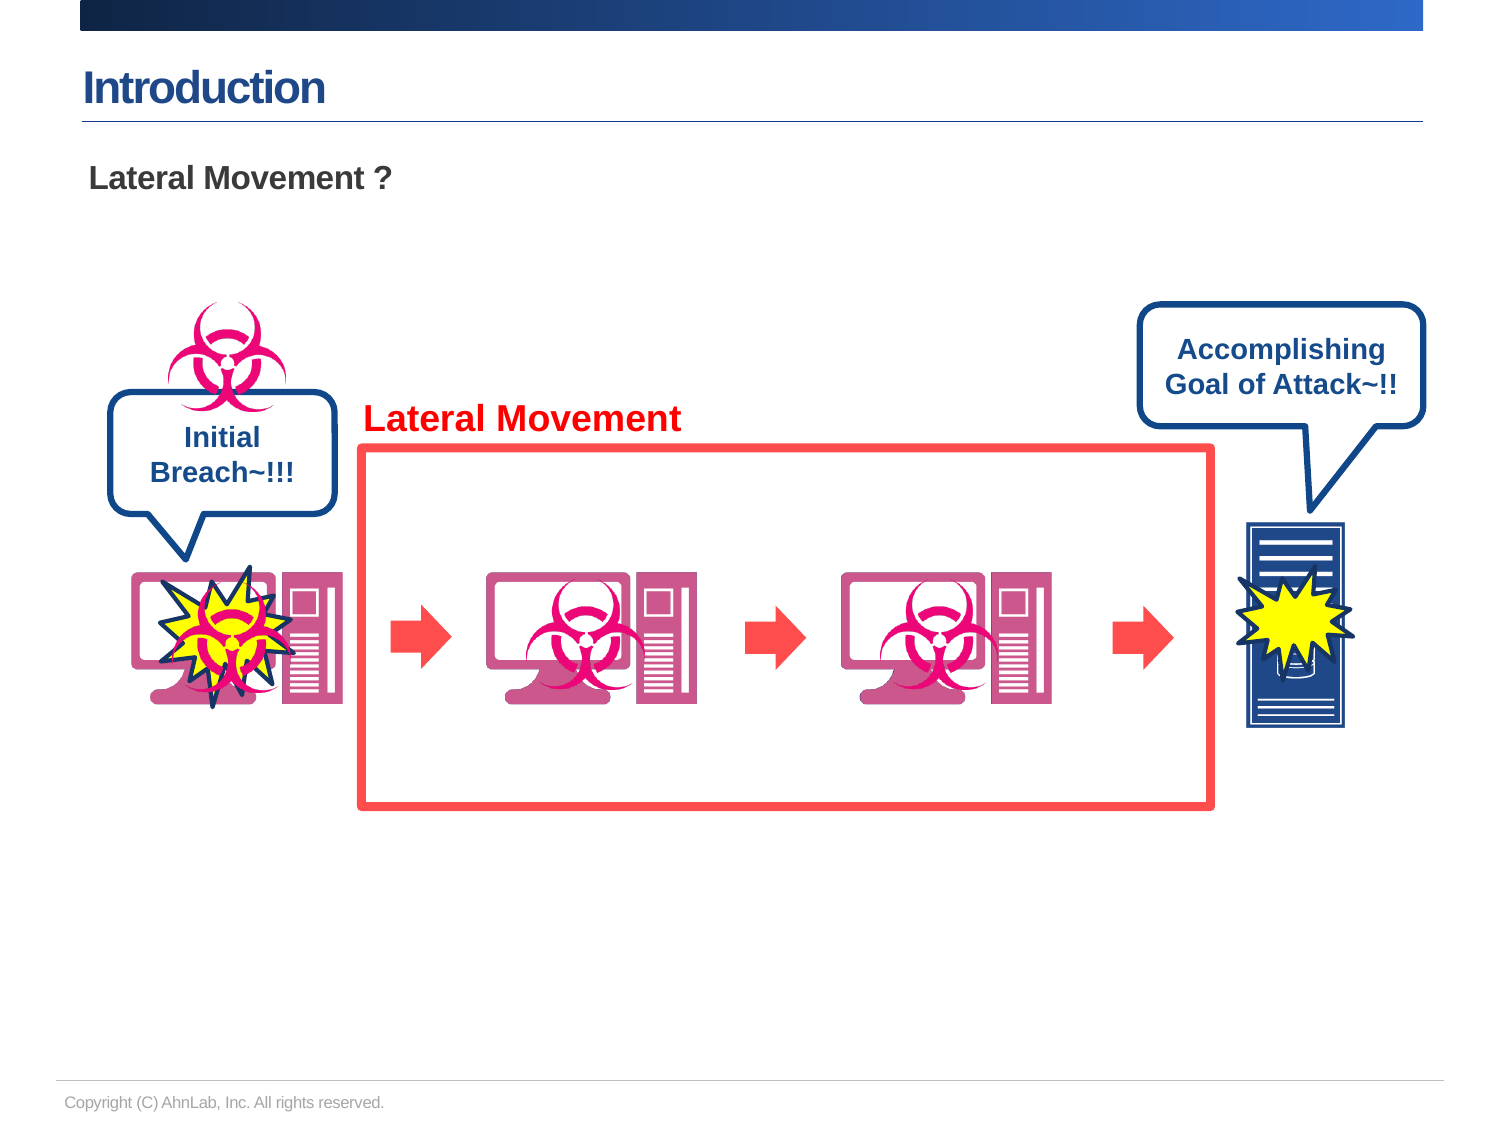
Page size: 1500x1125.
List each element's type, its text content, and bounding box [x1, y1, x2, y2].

picture [477, 565, 704, 708]
text_box [1235, 608, 1241, 618]
text_box [1110, 603, 1177, 672]
picture [123, 565, 350, 708]
text_box [359, 446, 1213, 809]
text_box Initial Breach~!!! [108, 389, 337, 562]
text_box Lateral Movement [348, 386, 762, 446]
picture [832, 565, 1059, 708]
picture [167, 302, 286, 413]
text_box [388, 602, 454, 671]
text_box [1236, 638, 1241, 646]
title Introduction [67, 50, 1424, 122]
subtitle Lateral Movement ? [73, 149, 1424, 209]
picture [1246, 522, 1345, 728]
text_box [1349, 631, 1356, 639]
text_box [742, 603, 809, 672]
text_box Accomplishing Goal of Attack~!! [1137, 302, 1426, 513]
